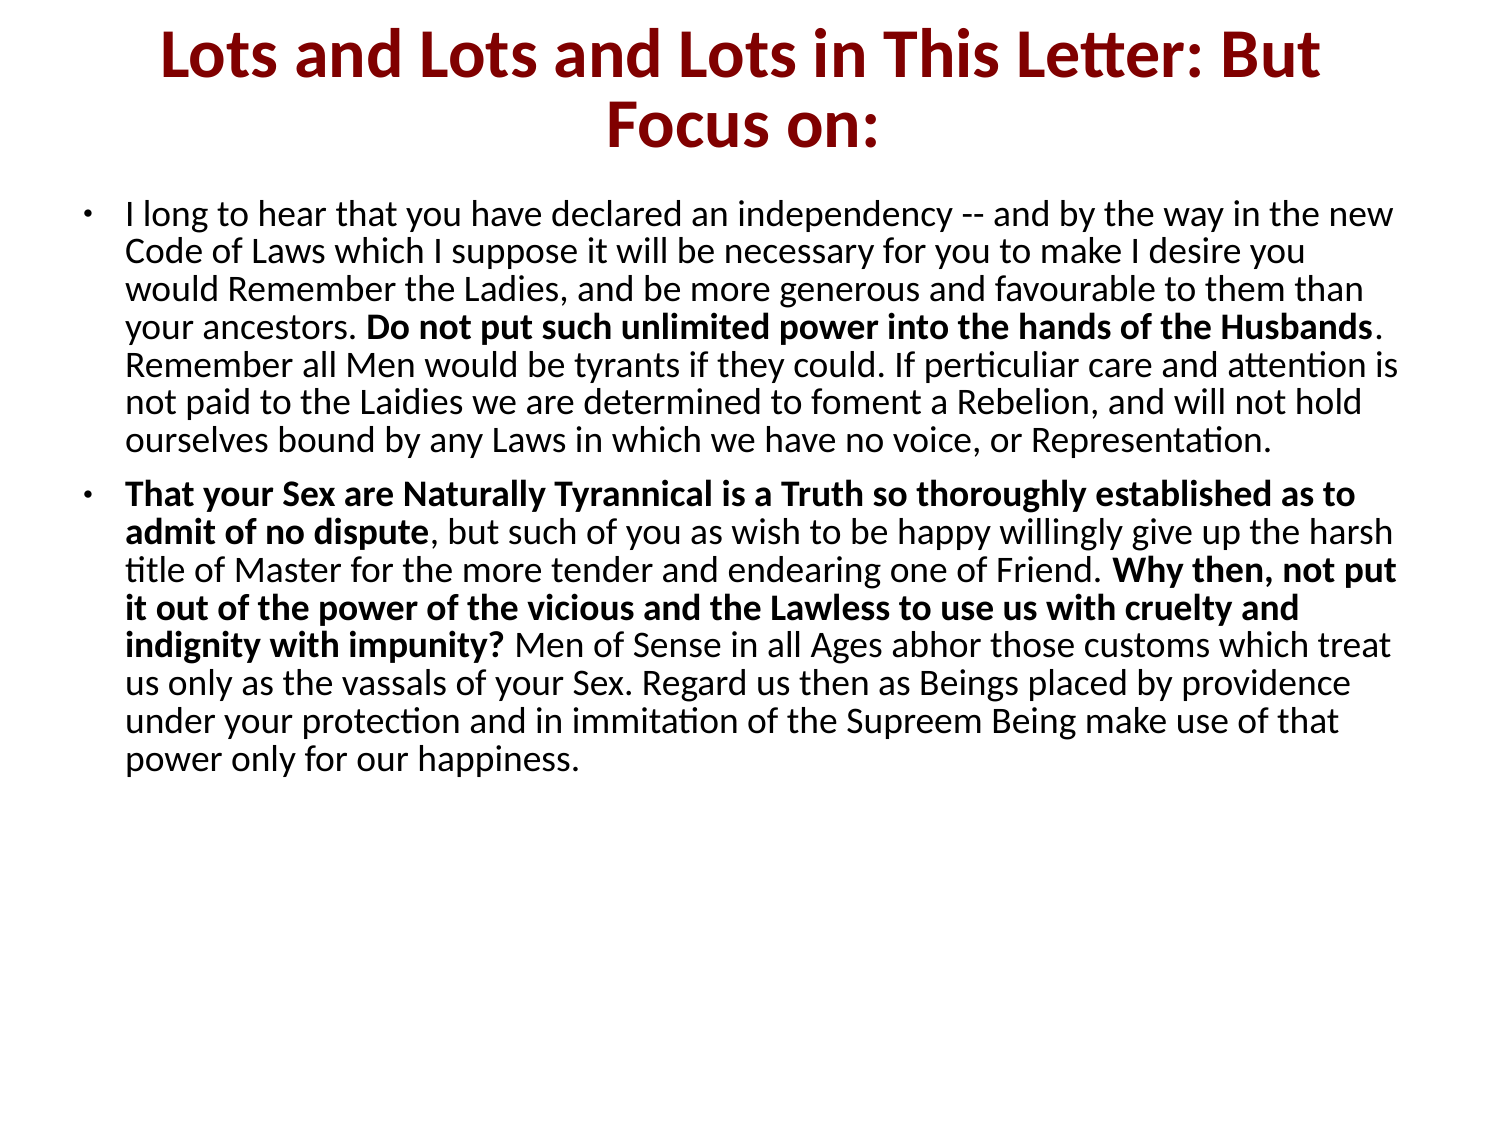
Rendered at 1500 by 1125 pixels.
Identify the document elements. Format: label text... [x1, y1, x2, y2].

text_box I long to hear that you have declared an independency -- and by the way in the new Code of Laws which I suppose it will be necessary for you to make I desire you would Remember the Ladies, and be more generous and favourable to them than your ancestors. Do not put such unlimited power into the hands of the Husbands. Remember all Men would be tyrants if they could. If perticuliar care and attention is not paid to the Laidies we are determined to foment a Rebelion, and will not hold ourselves bound by any Laws in which we have no voice, or Representation. That your Sex are Naturally Tyrannical is a Truth so thoroughly established as to admit of no dispute, but such of you as wish to be happy willingly give up the harsh title of Master for the more tender and endearing one of Friend. Why then, not put it out of the power of the vicious and the Lawless to use us with cruelty and indignity with impunity? Men of Sense in all Ages abhor those customs which treat us only as the vassals of your Sex. Regard us then as Beings placed by providence under your protection and in immitation of the Supreem Being make use of that power only for our happiness. [75, 189, 1409, 1028]
title Lots and Lots and Lots in This Letter: But Focus on: [74, 0, 1409, 191]
